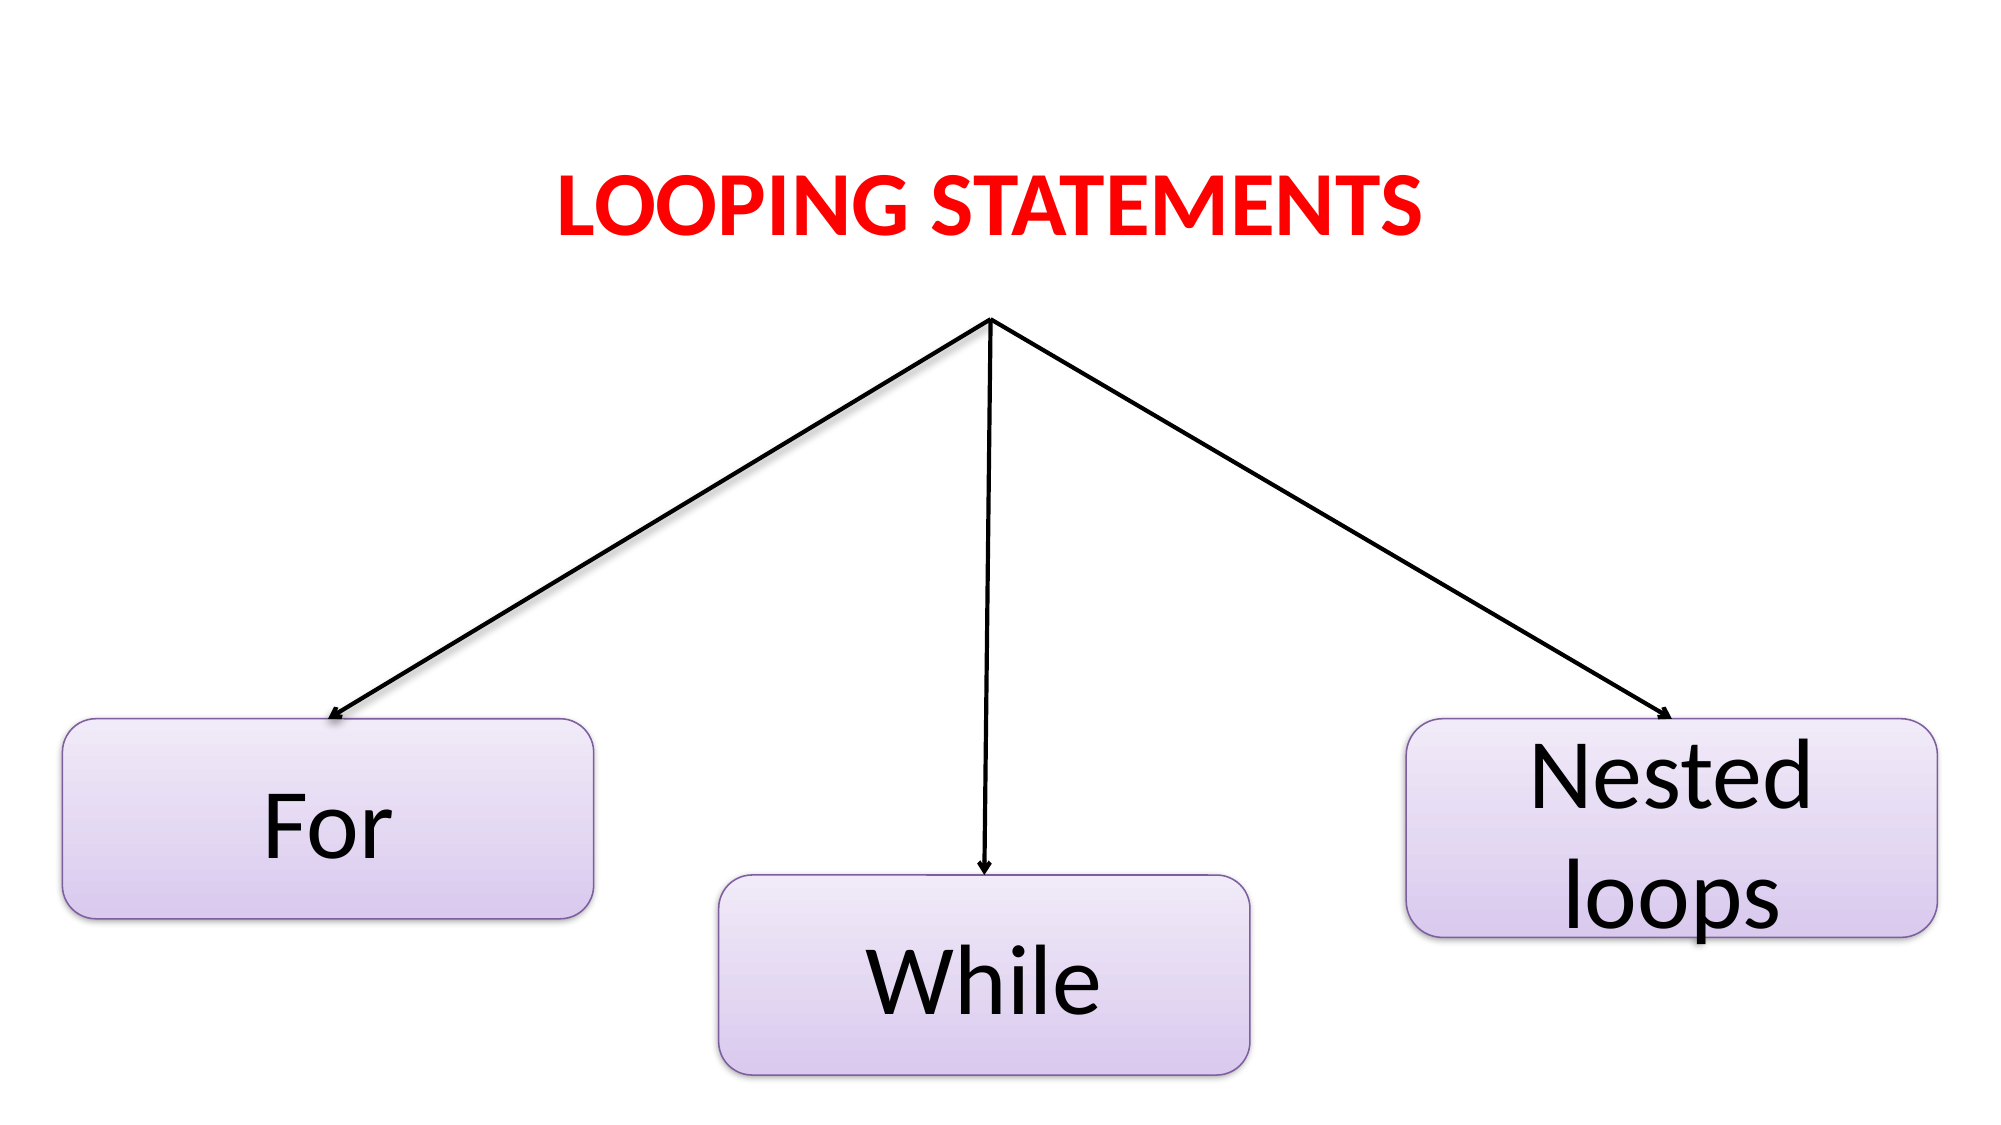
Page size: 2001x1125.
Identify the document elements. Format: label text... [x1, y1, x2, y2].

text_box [709, 593, 1126, 601]
text_box While [717, 874, 1251, 1076]
text_box Nested loops [1405, 717, 1939, 939]
text_box For [61, 717, 595, 920]
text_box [1131, 178, 1532, 860]
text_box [459, 187, 860, 851]
title LOOPING STATEMENTS [140, 78, 1841, 320]
